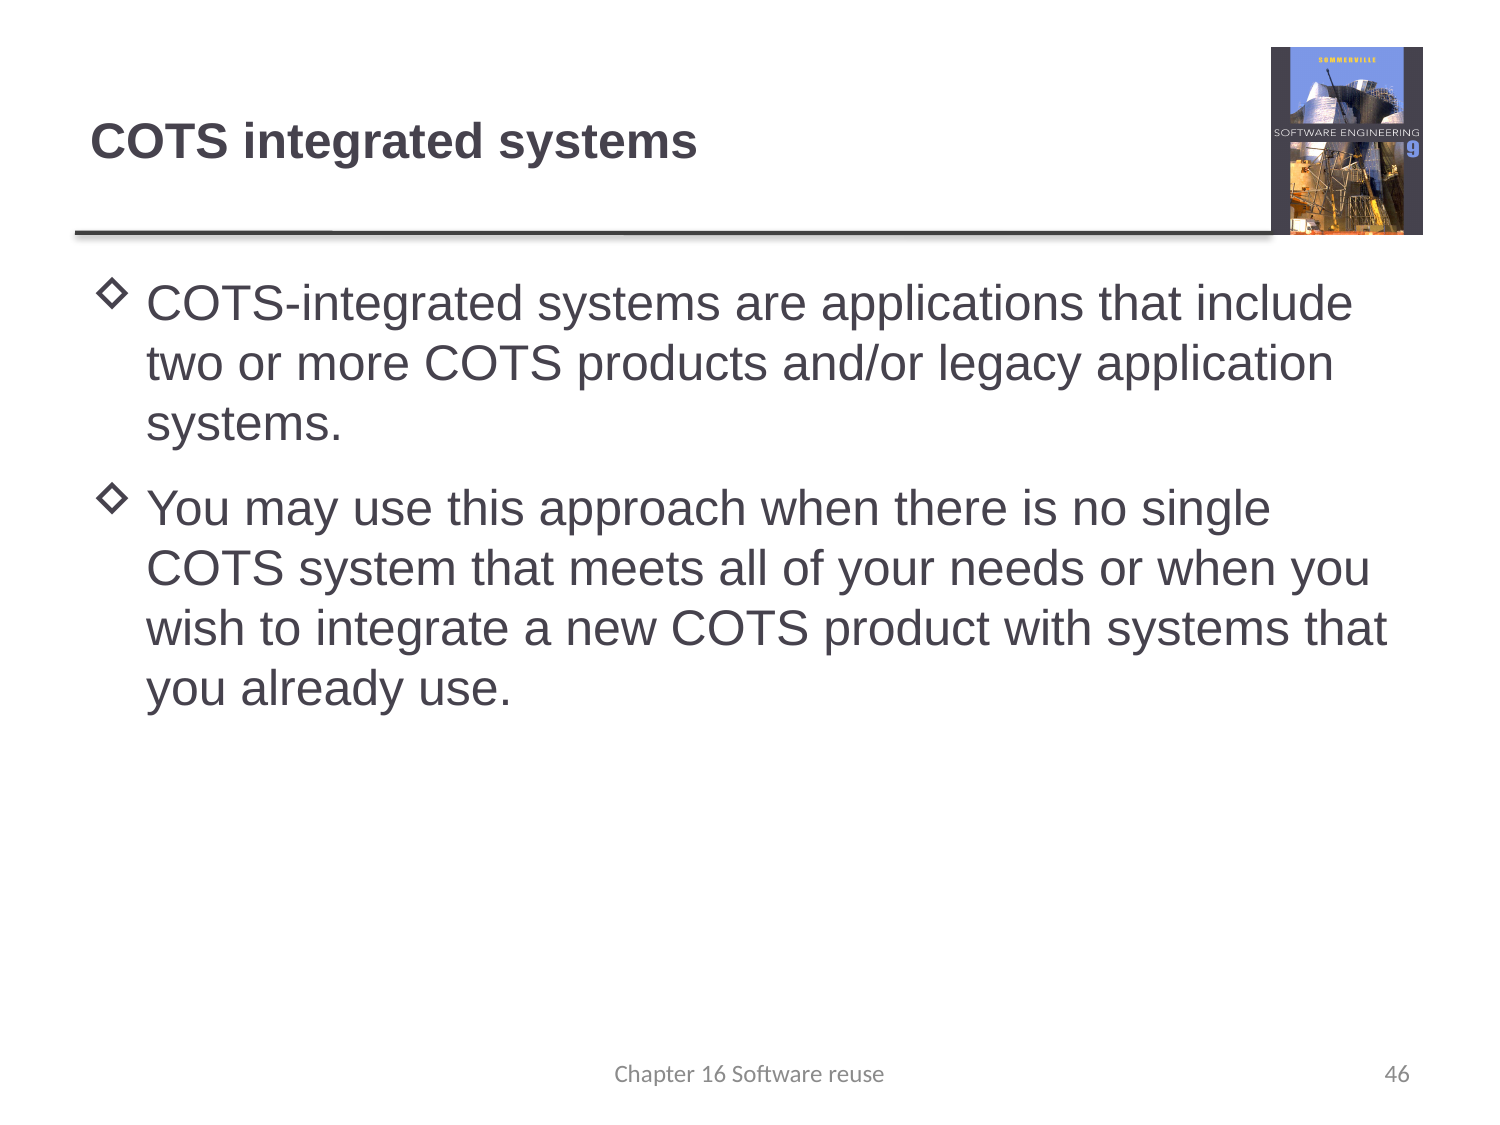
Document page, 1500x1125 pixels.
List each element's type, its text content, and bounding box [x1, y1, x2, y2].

title COTS integrated systems [74, 44, 1272, 233]
slide_number 46 [1074, 1042, 1425, 1103]
footer Chapter 16 Software reuse [512, 1042, 988, 1103]
list COTS-integrated systems are applications that include two or more COTS products and/or legacy application systems. You may use this approach when there is no single COTS system that meets all of your needs or when you wish to integrate a new COTS product with systems that you already use. [75, 262, 1425, 1005]
picture [1272, 47, 1423, 235]
